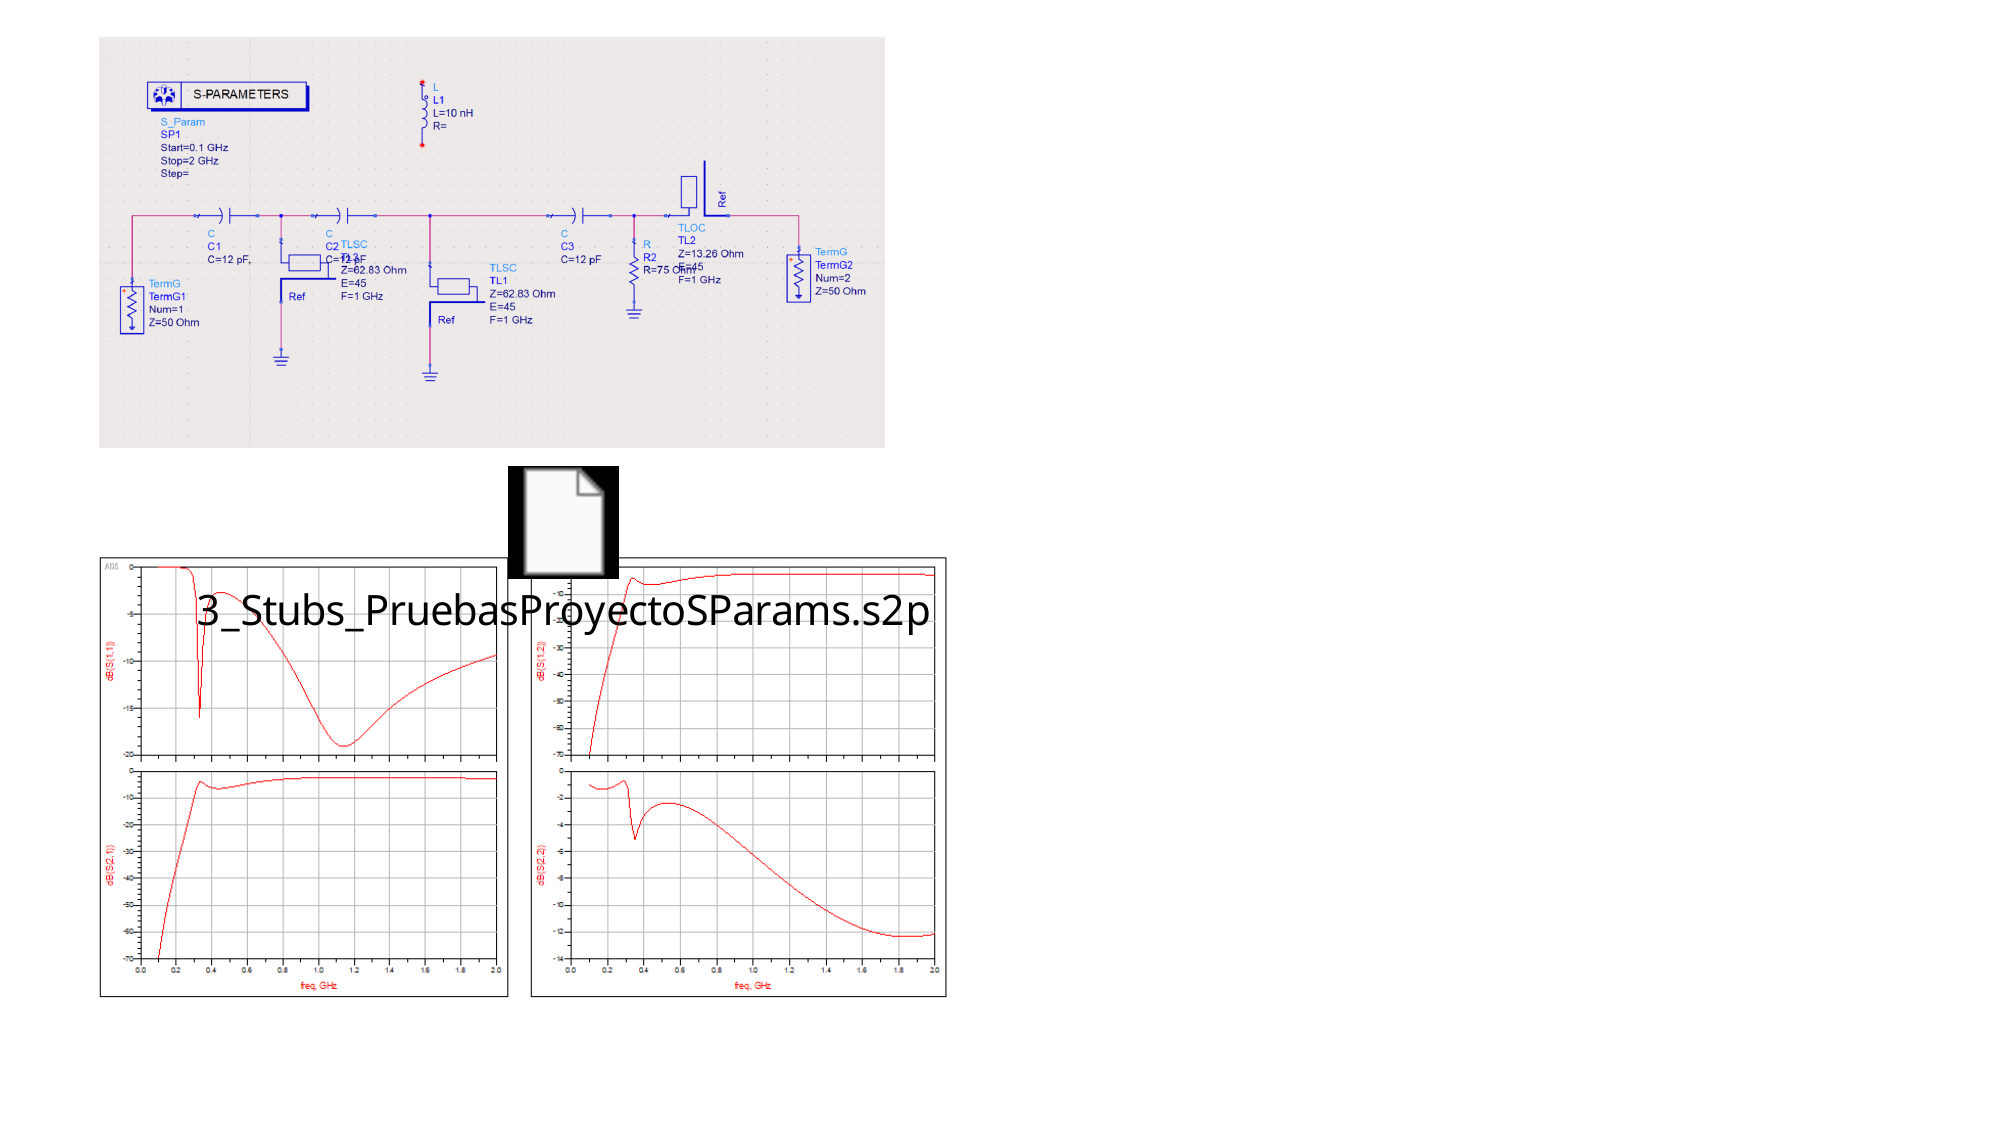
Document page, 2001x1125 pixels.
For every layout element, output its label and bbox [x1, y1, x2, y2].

picture [61, 541, 972, 1036]
list [137, 466, 988, 654]
picture [99, 37, 885, 448]
